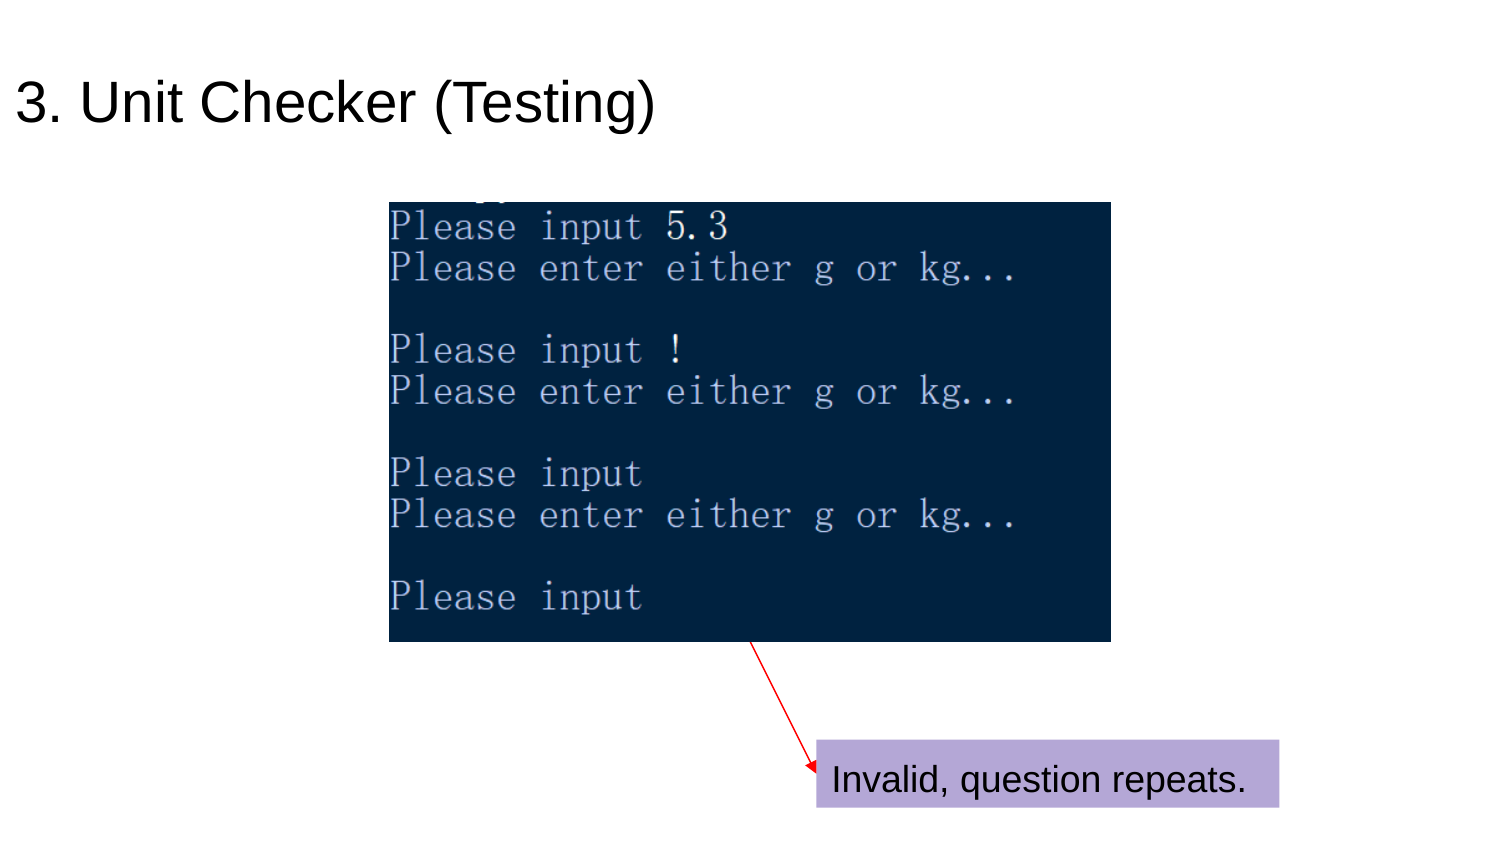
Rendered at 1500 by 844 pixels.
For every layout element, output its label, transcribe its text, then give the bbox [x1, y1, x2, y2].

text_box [749, 650, 817, 774]
text_box Invalid, question repeats. [816, 739, 1280, 808]
text_box 3. Unit Checker (Testing) [0, 49, 1438, 182]
picture [389, 202, 1111, 642]
